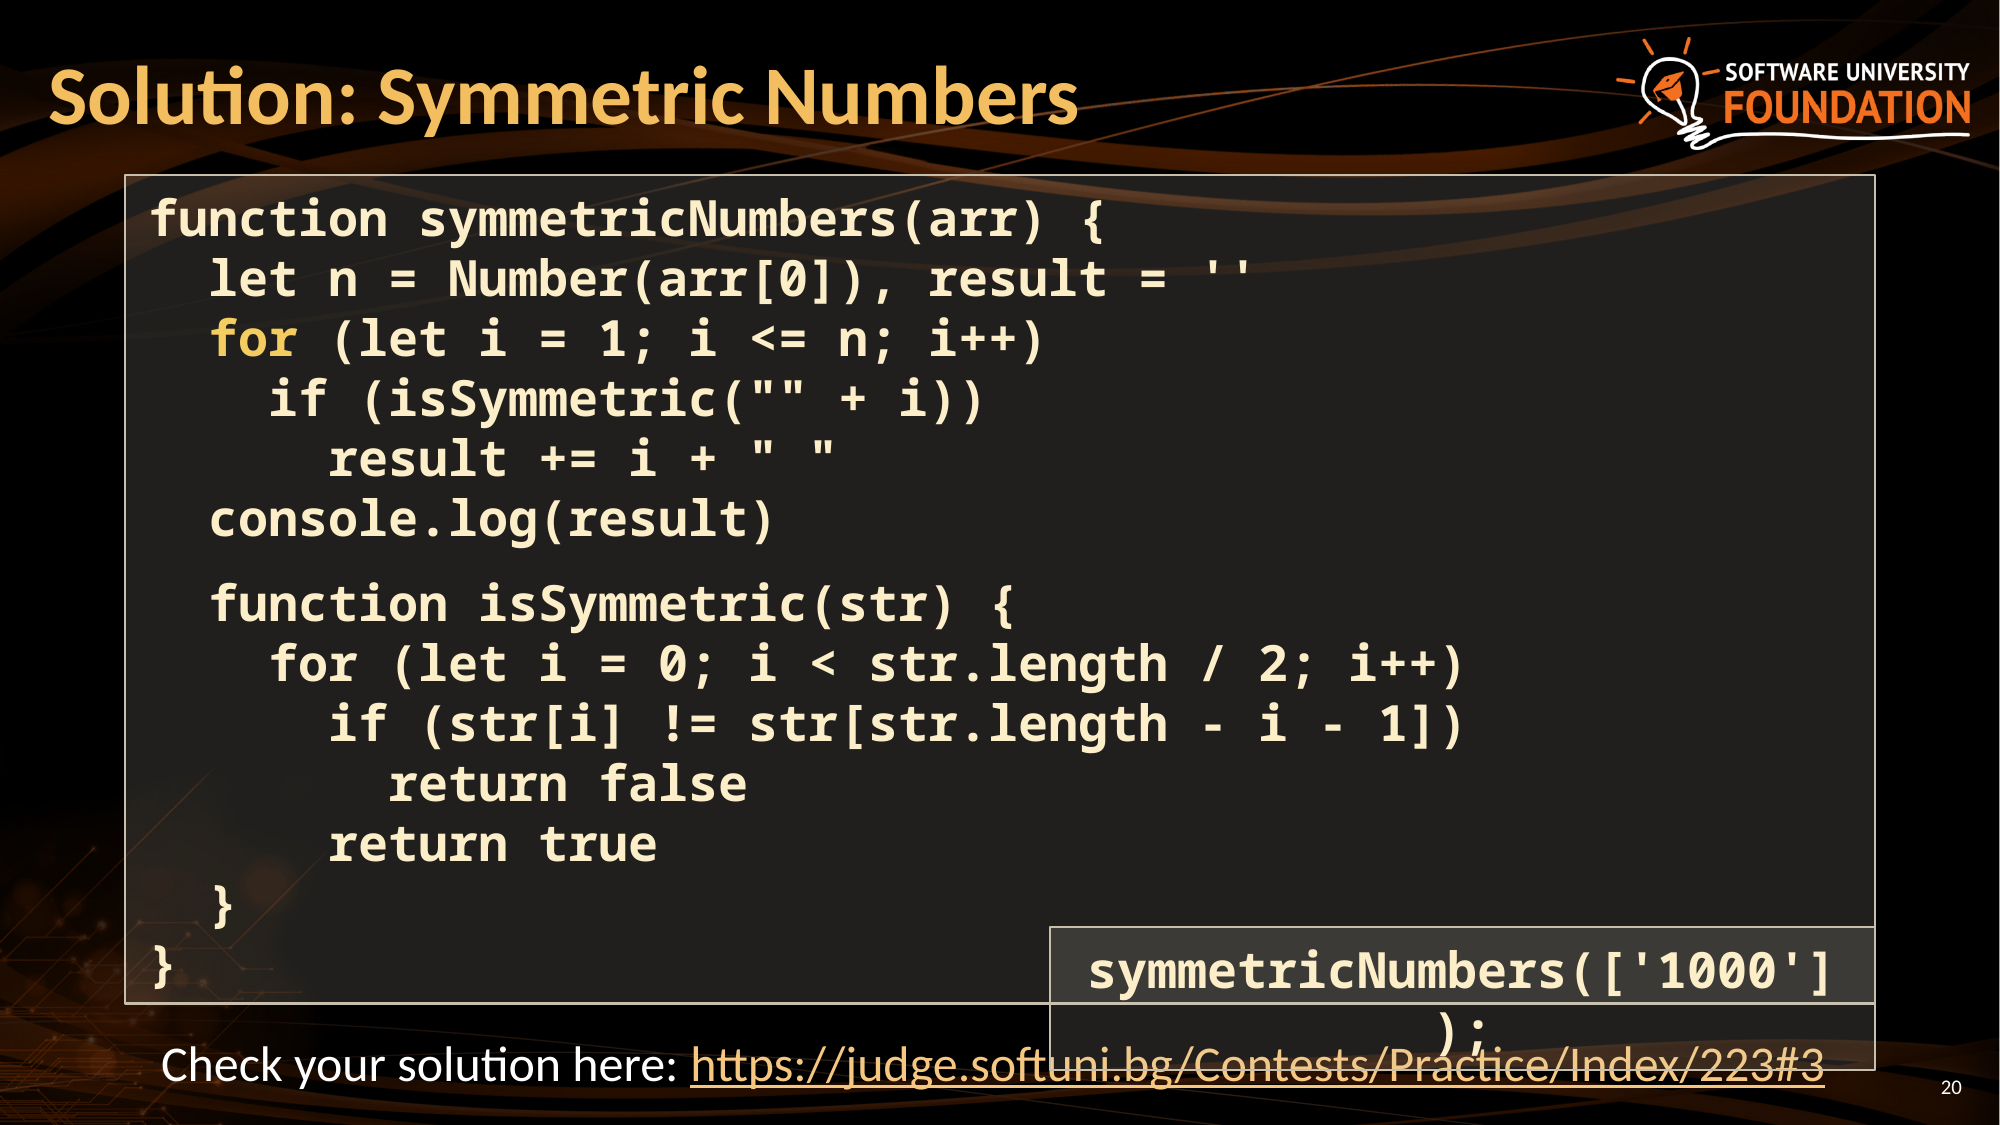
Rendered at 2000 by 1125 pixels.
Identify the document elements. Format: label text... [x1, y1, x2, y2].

title Solution: Symmetric Numbers [30, 6, 1602, 189]
slide_number 20 [1897, 1070, 1968, 1103]
text_box symmetricNumbers(['1000']); [1049, 926, 1875, 1071]
picture [0, 0, 2000, 1125]
text_box Check your solution here: https://judge.softuni.bg/Contests/Practice/Index/223#3 [127, 1024, 1859, 1099]
text_box function symmetricNumbers(arr) { let n = Number(arr[0]), result = '' for (let i = 1; i <= n; i++) if (isSymmetric("" + i)) result += i + " " console.log(result) function isSymmetric(str) { for (let i = 0; i < str.length / 2; i++) if (str[i] != str[str.length - i - 1]) return false return true } } [124, 174, 1875, 1004]
